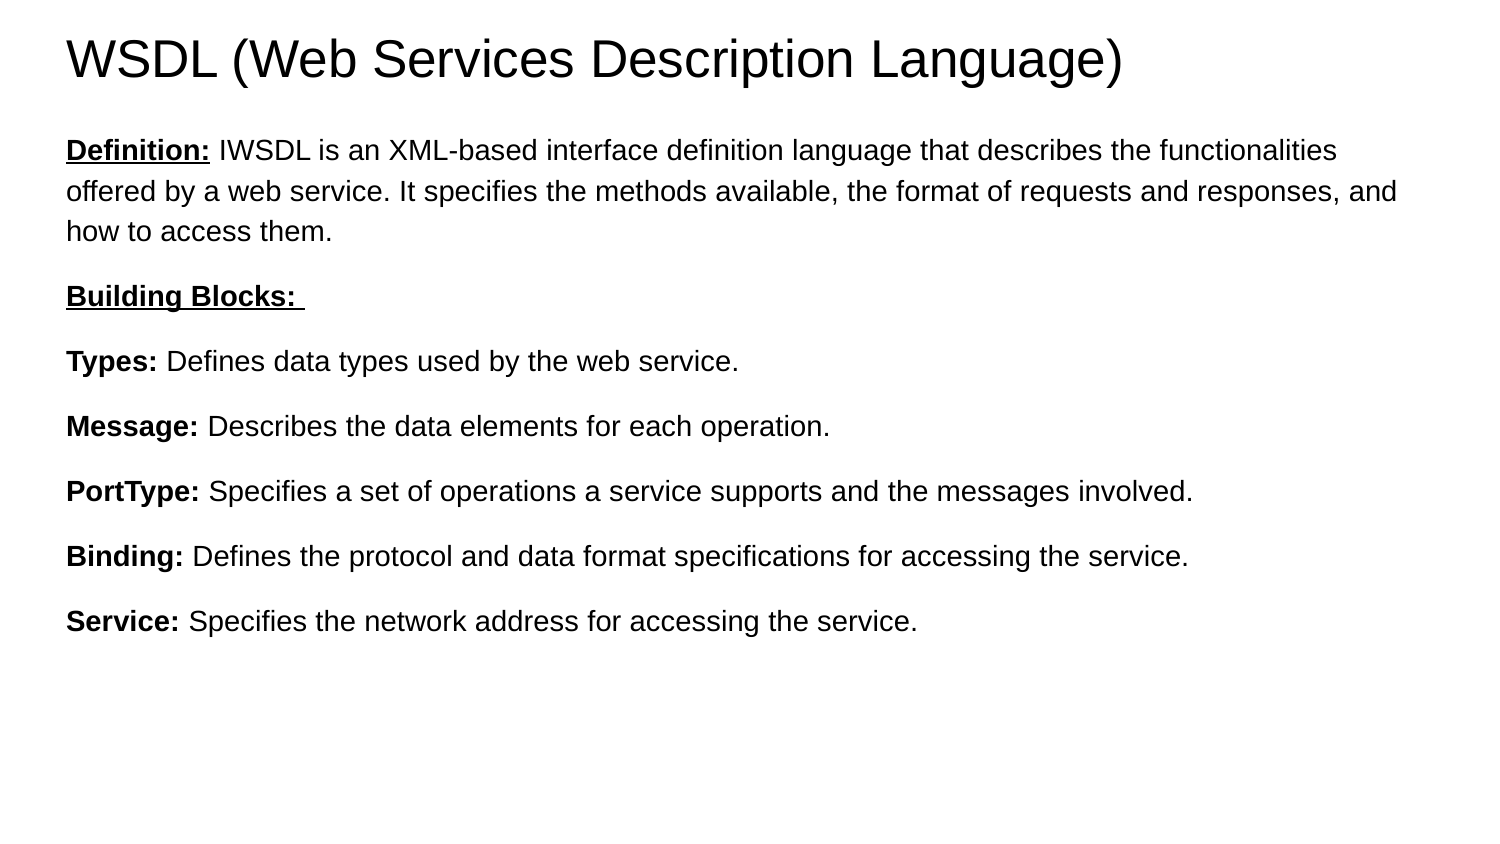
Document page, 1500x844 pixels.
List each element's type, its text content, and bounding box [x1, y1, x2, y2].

title WSDL (Web Services Description Language) [51, 9, 1449, 104]
list Definition: IWSDL is an XML-based interface definition language that describes the functionalities offered by a web service. It specifies the methods available, the format of requests and responses, and how to access them. Building Blocks: Types: Defines data types used by the web service. Message: Describes the data elements for each operation. PortType: Specifies a set of operations a service supports and the messages involved. Binding: Defines the protocol and data format specifications for accessing the service. Service: Specifies the network address for accessing the service. [51, 111, 1449, 815]
